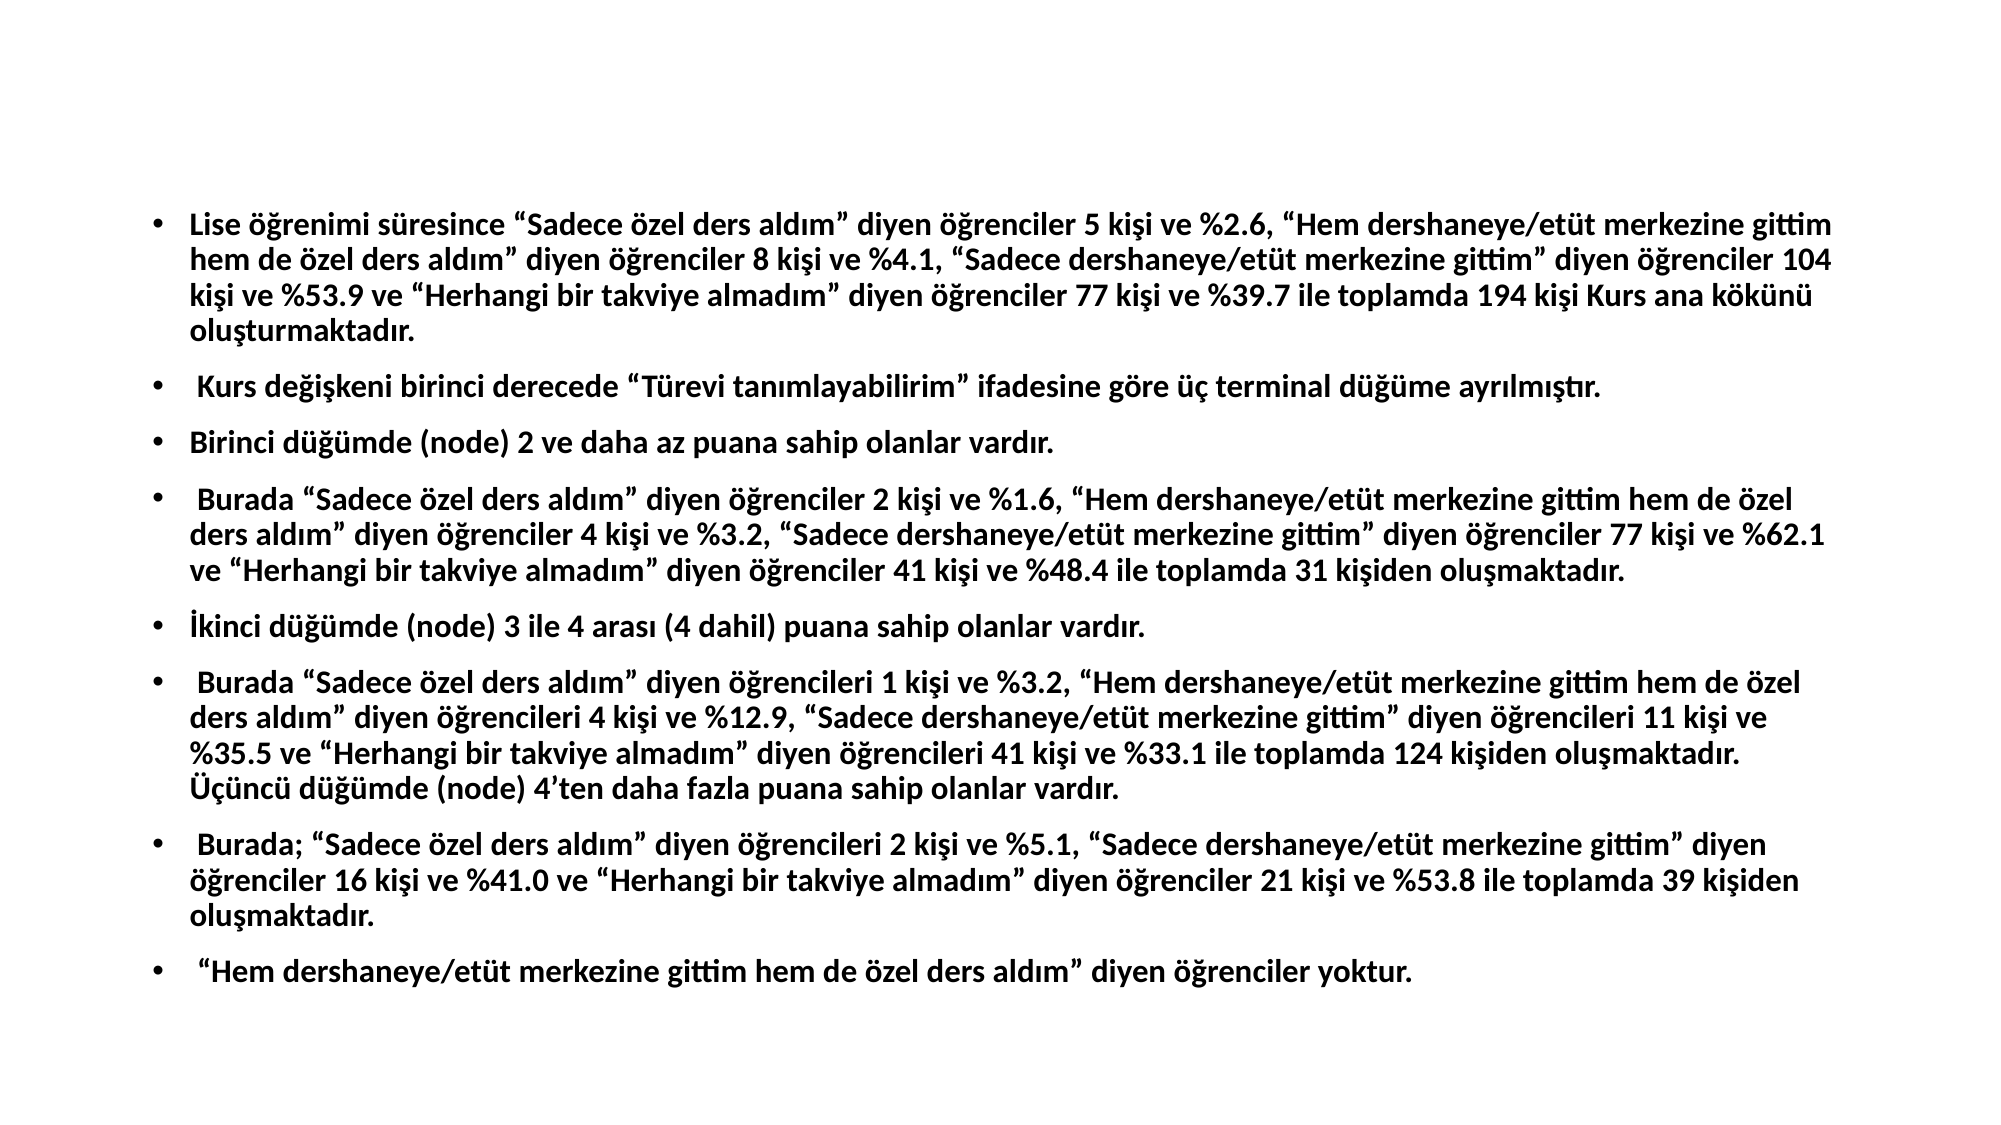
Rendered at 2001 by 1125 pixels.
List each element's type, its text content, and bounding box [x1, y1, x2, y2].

list Lise öğrenimi süresince “Sadece özel ders aldım” diyen öğrenciler 5 kişi ve %2.6, “Hem dershaneye/etüt merkezine gittim hem de özel ders aldım” diyen öğrenciler 8 kişi ve %4.1, “Sadece dershaneye/etüt merkezine gittim” diyen öğrenciler 104 kişi ve %53.9 ve “Herhangi bir takviye almadım” diyen öğrenciler 77 kişi ve %39.7 ile toplamda 194 kişi Kurs ana kökünü oluşturmaktadır. Kurs değişkeni birinci derecede “Türevi tanımlayabilirim” ifadesine göre üç terminal düğüme ayrılmıştır. Birinci düğümde (node) 2 ve daha az puana sahip olanlar vardır. Burada “Sadece özel ders aldım” diyen öğrenciler 2 kişi ve %1.6, “Hem dershaneye/etüt merkezine gittim hem de özel ders aldım” diyen öğrenciler 4 kişi ve %3.2, “Sadece dershaneye/etüt merkezine gittim” diyen öğrenciler 77 kişi ve %62.1 ve “Herhangi bir takviye almadım” diyen öğrenciler 41 kişi ve %48.4 ile toplamda 31 kişiden oluşmaktadır. İkinci düğümde (node) 3 ile 4 arası (4 dahil) puana sahip olanlar vardır. Burada “Sadece özel ders aldım” diyen öğrencileri 1 kişi ve %3.2, “Hem dershaneye/etüt merkezine gittim hem de özel ders aldım” diyen öğrencileri 4 kişi ve %12.9, “Sadece dershaneye/etüt merkezine gittim” diyen öğrencileri 11 kişi ve %35.5 ve “Herhangi bir takviye almadım” diyen öğrencileri 41 kişi ve %33.1 ile toplamda 124 kişiden oluşmaktadır. Üçüncü düğümde (node) 4’ten daha fazla puana sahip olanlar vardır. Burada; “Sadece özel ders aldım” diyen öğrencileri 2 kişi ve %5.1, “Sadece dershaneye/etüt merkezine gittim” diyen öğrenciler 16 kişi ve %41.0 ve “Herhangi bir takviye almadım” diyen öğrenciler 21 kişi ve %53.8 ile toplamda 39 kişiden oluşmaktadır. “Hem dershaneye/etüt merkezine gittim hem de özel ders aldım” diyen öğrenciler yoktur. [137, 199, 1863, 1002]
